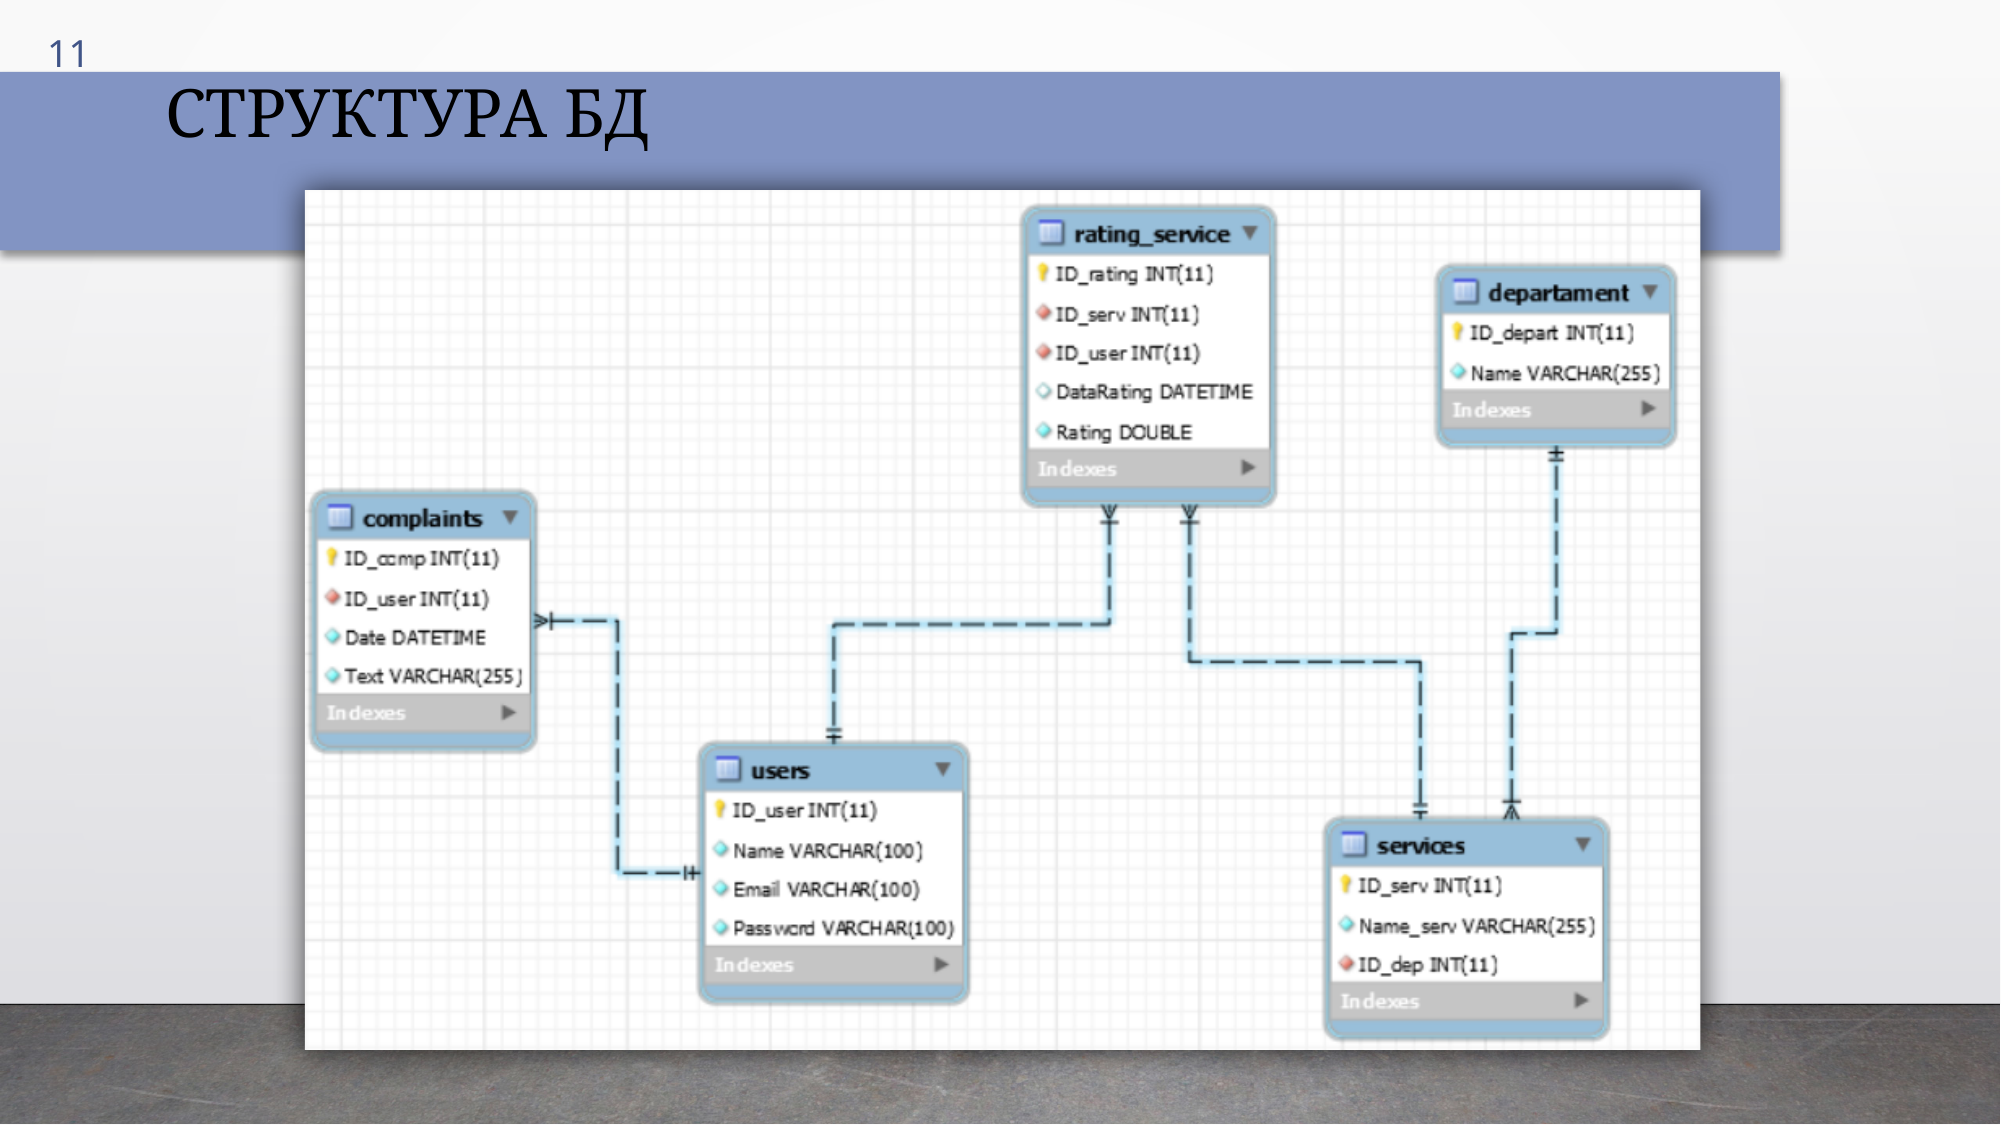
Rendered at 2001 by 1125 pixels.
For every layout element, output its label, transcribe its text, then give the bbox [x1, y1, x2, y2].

title СТРУКТУРА БД [0, 71, 1780, 251]
slide_number 11 [0, 22, 105, 62]
picture [0, 190, 2000, 1124]
